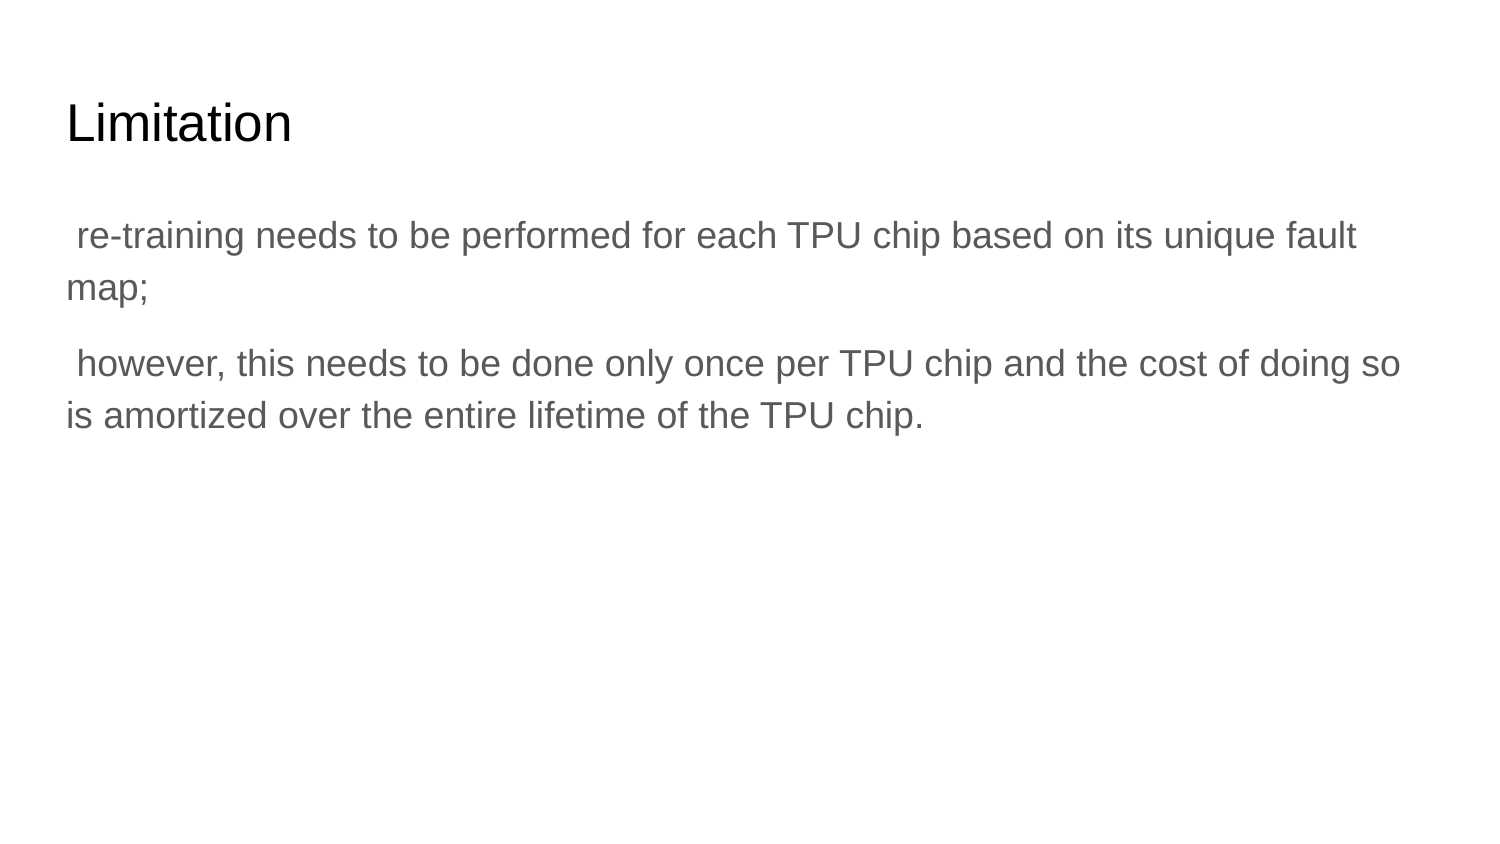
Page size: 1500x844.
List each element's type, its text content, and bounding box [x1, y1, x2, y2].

list re-training needs to be performed for each TPU chip based on its unique fault map; however, this needs to be done only once per TPU chip and the cost of doing so is amortized over the entire lifetime of the TPU chip. [51, 189, 1449, 750]
title Limitation [51, 72, 1449, 167]
